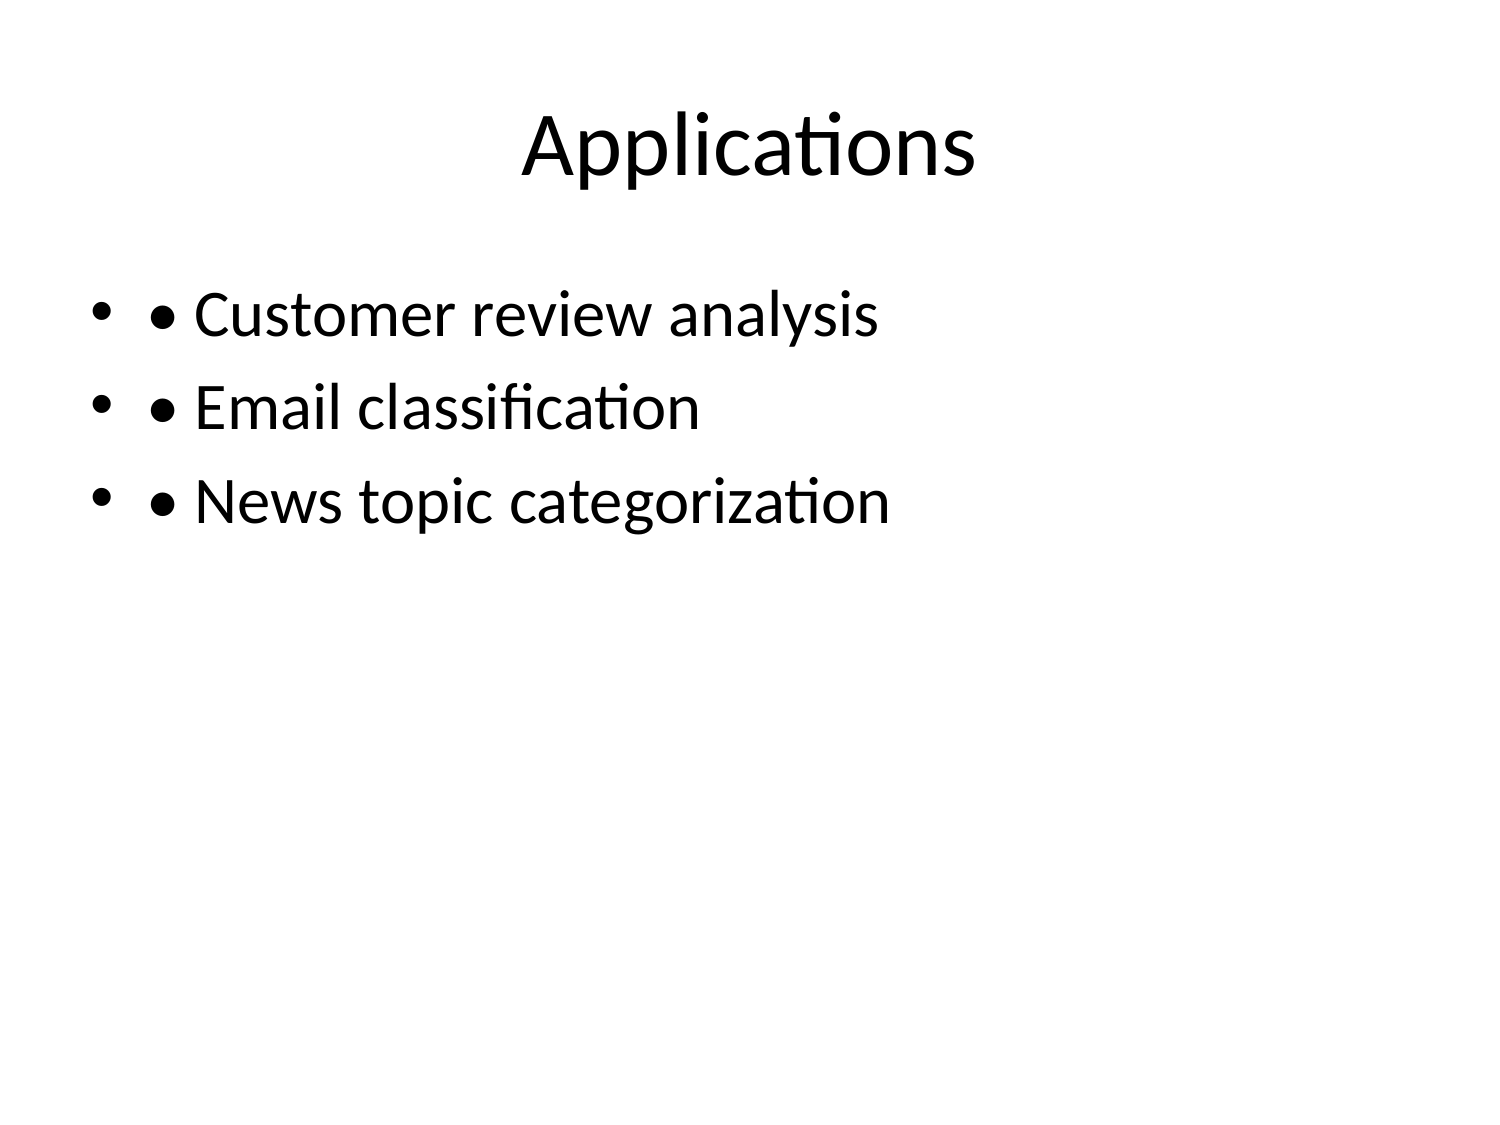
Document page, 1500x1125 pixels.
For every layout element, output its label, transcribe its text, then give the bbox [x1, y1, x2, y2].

list • Customer review analysis • Email classification • News topic categorization [75, 262, 1425, 1005]
title Applications [75, 45, 1425, 233]
